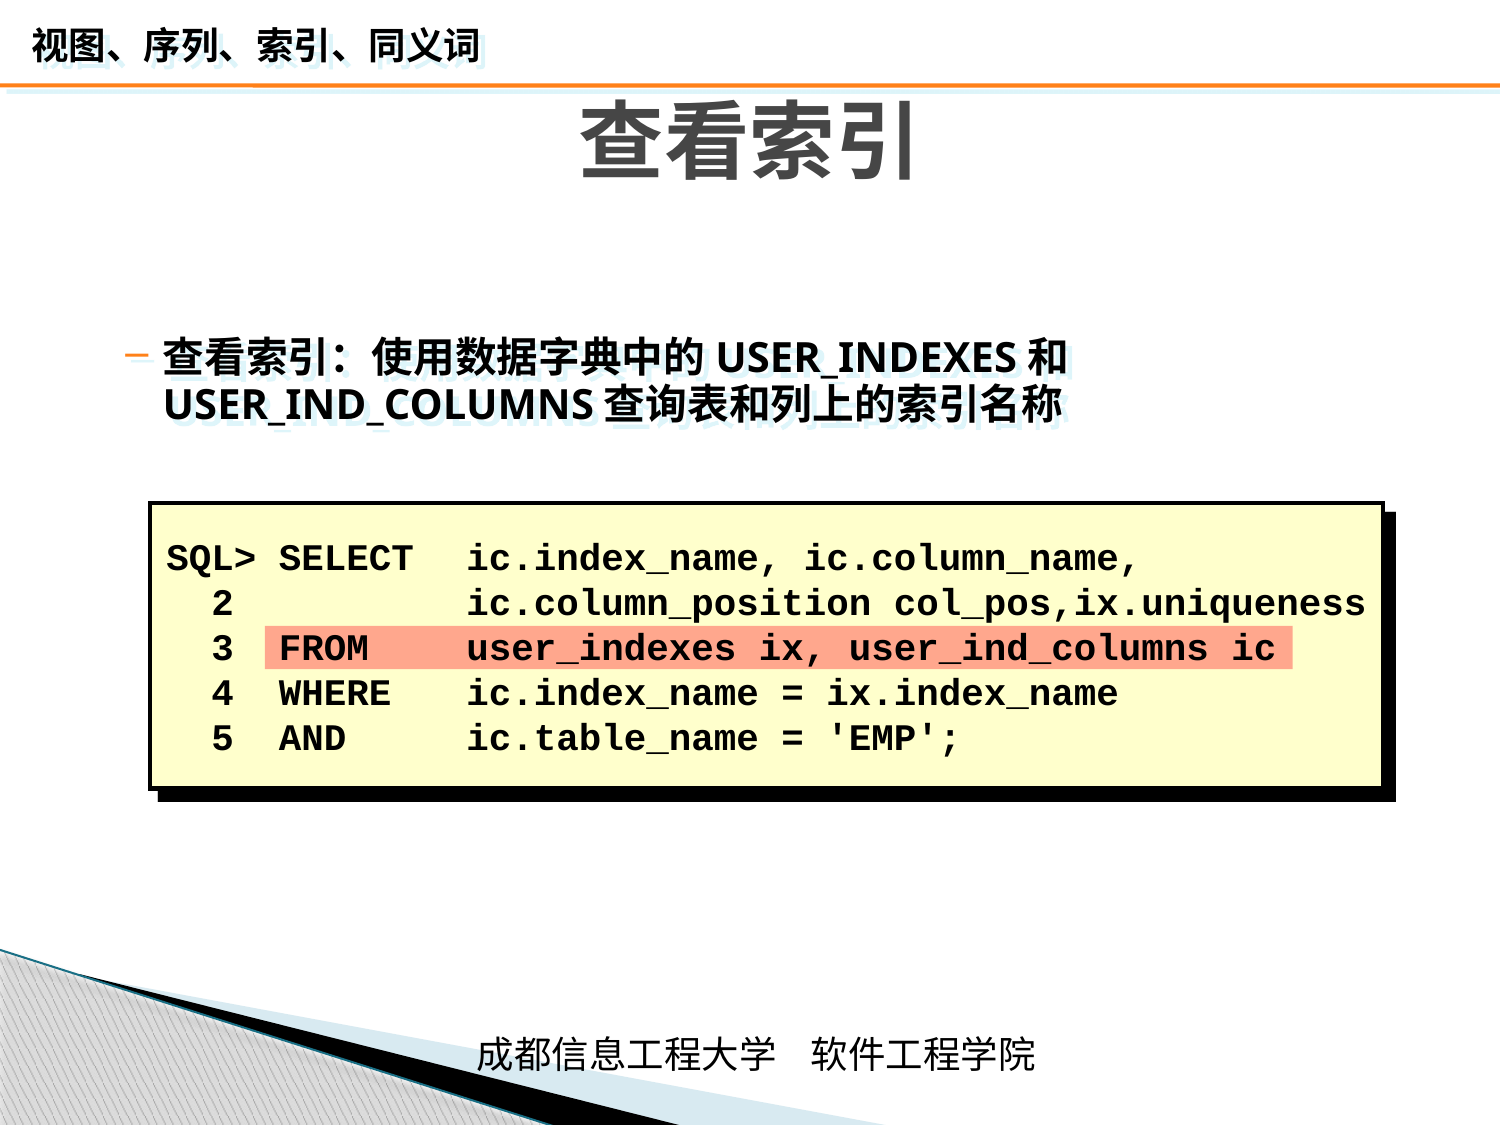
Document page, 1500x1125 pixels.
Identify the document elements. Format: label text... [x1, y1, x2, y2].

title 查看索引 [75, 45, 1425, 233]
text_box SQL> SELECT ic.index_name, ic.column_name, 2 ic.column_position col_pos,ix.uniqueness 3 FROM user_indexes ix, user_ind_columns ic 4 WHERE ic.index_name = ix.index_name 5 AND ic.table_name = 'EMP'; [151, 500, 1400, 791]
text_box 查看索引：使用数据字典中的USER_INDEXES和USER_IND_COLUMNS查询表和列上的索引名称 [91, 326, 1365, 437]
